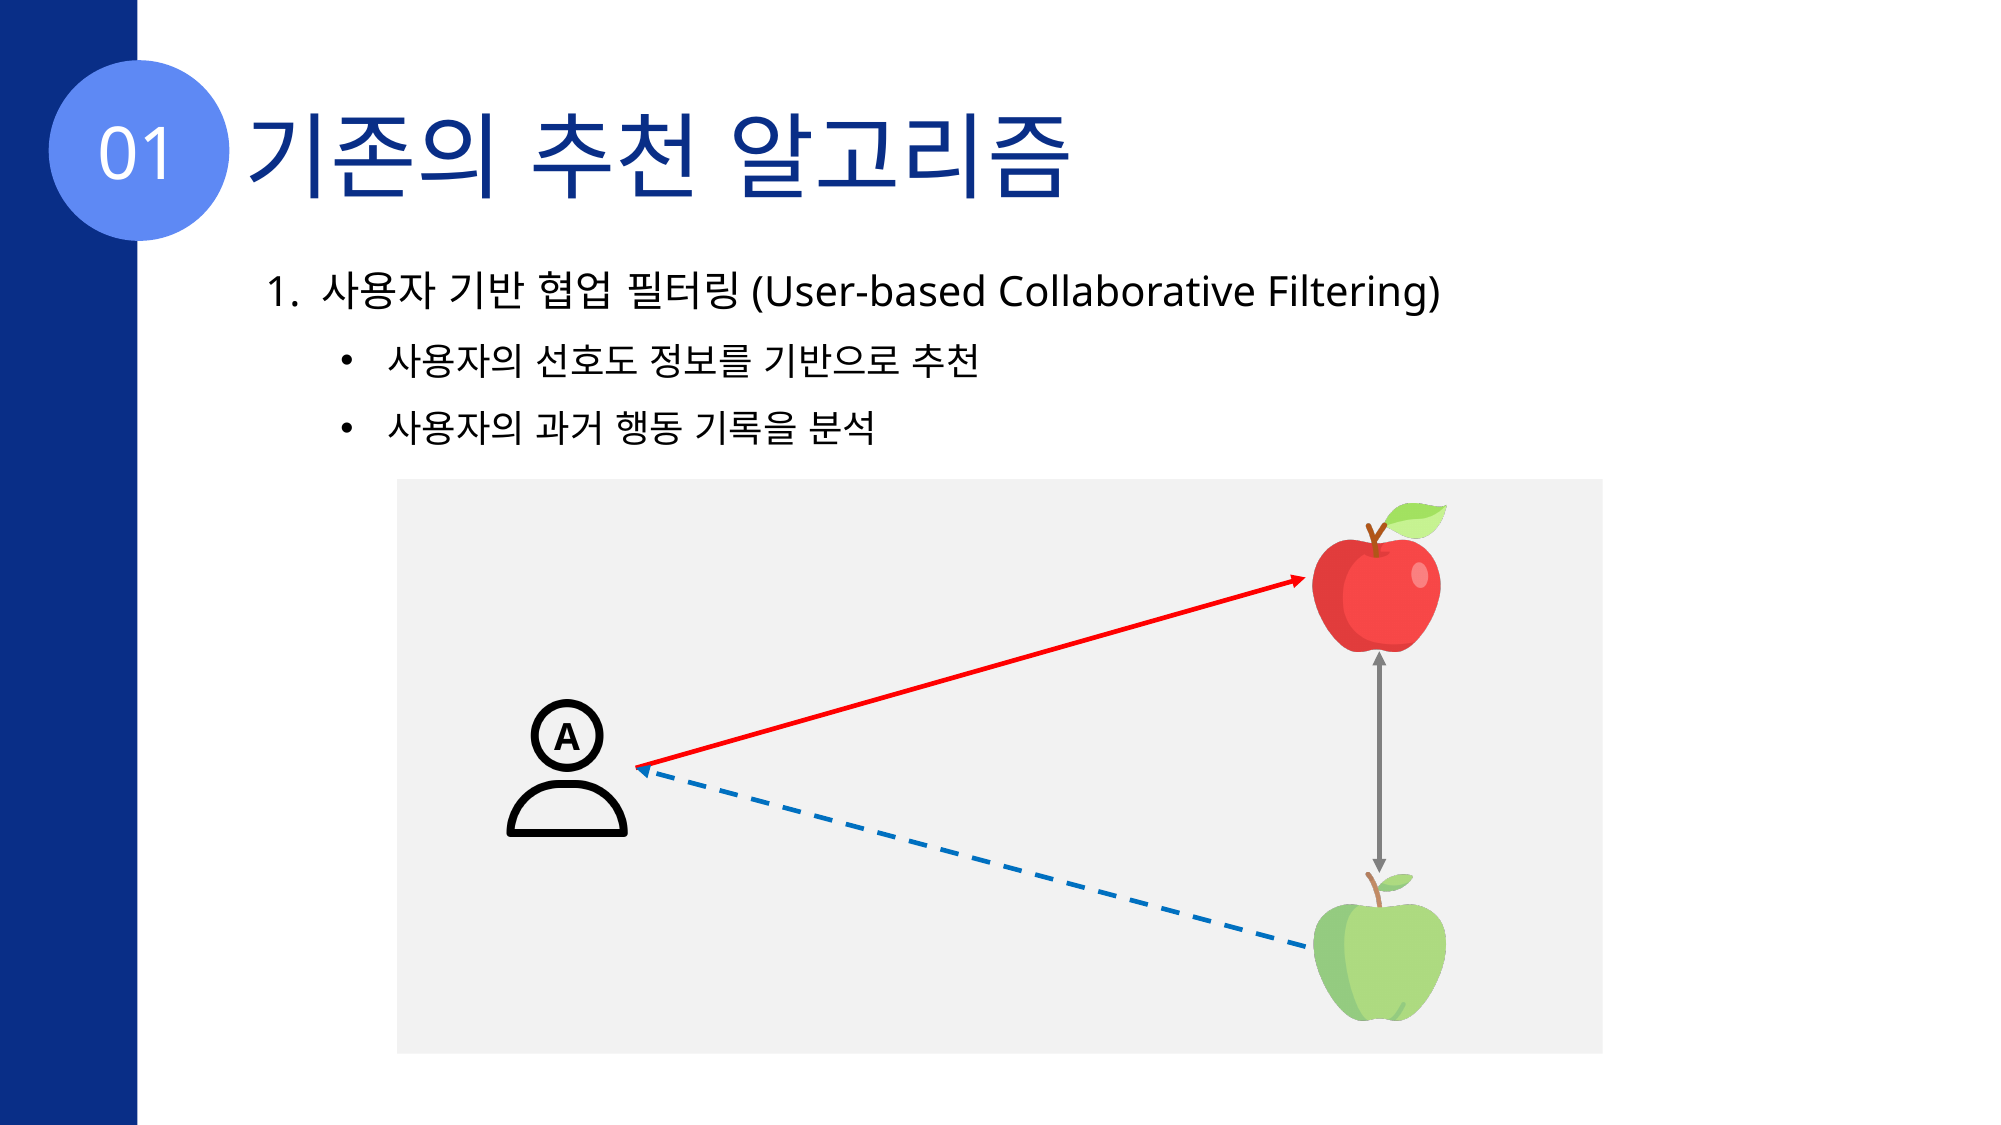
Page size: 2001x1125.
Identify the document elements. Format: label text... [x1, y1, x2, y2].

picture [1305, 503, 1454, 652]
text_box 01 [47, 59, 229, 242]
picture [1305, 872, 1454, 1021]
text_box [635, 767, 1306, 947]
text_box [0, 0, 138, 1125]
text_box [498, 699, 635, 837]
text_box 1. 사용자 기반 협업 필터링(User-based Collaborative Filtering) 사용자의 선호도 정보를 기반으로 추천 사용자의 과거 행동 기록을 분석 [250, 232, 1731, 458]
text_box [396, 478, 1604, 1055]
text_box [635, 577, 1306, 767]
text_box 기존의 추천 알고리즘 [229, 52, 1404, 270]
